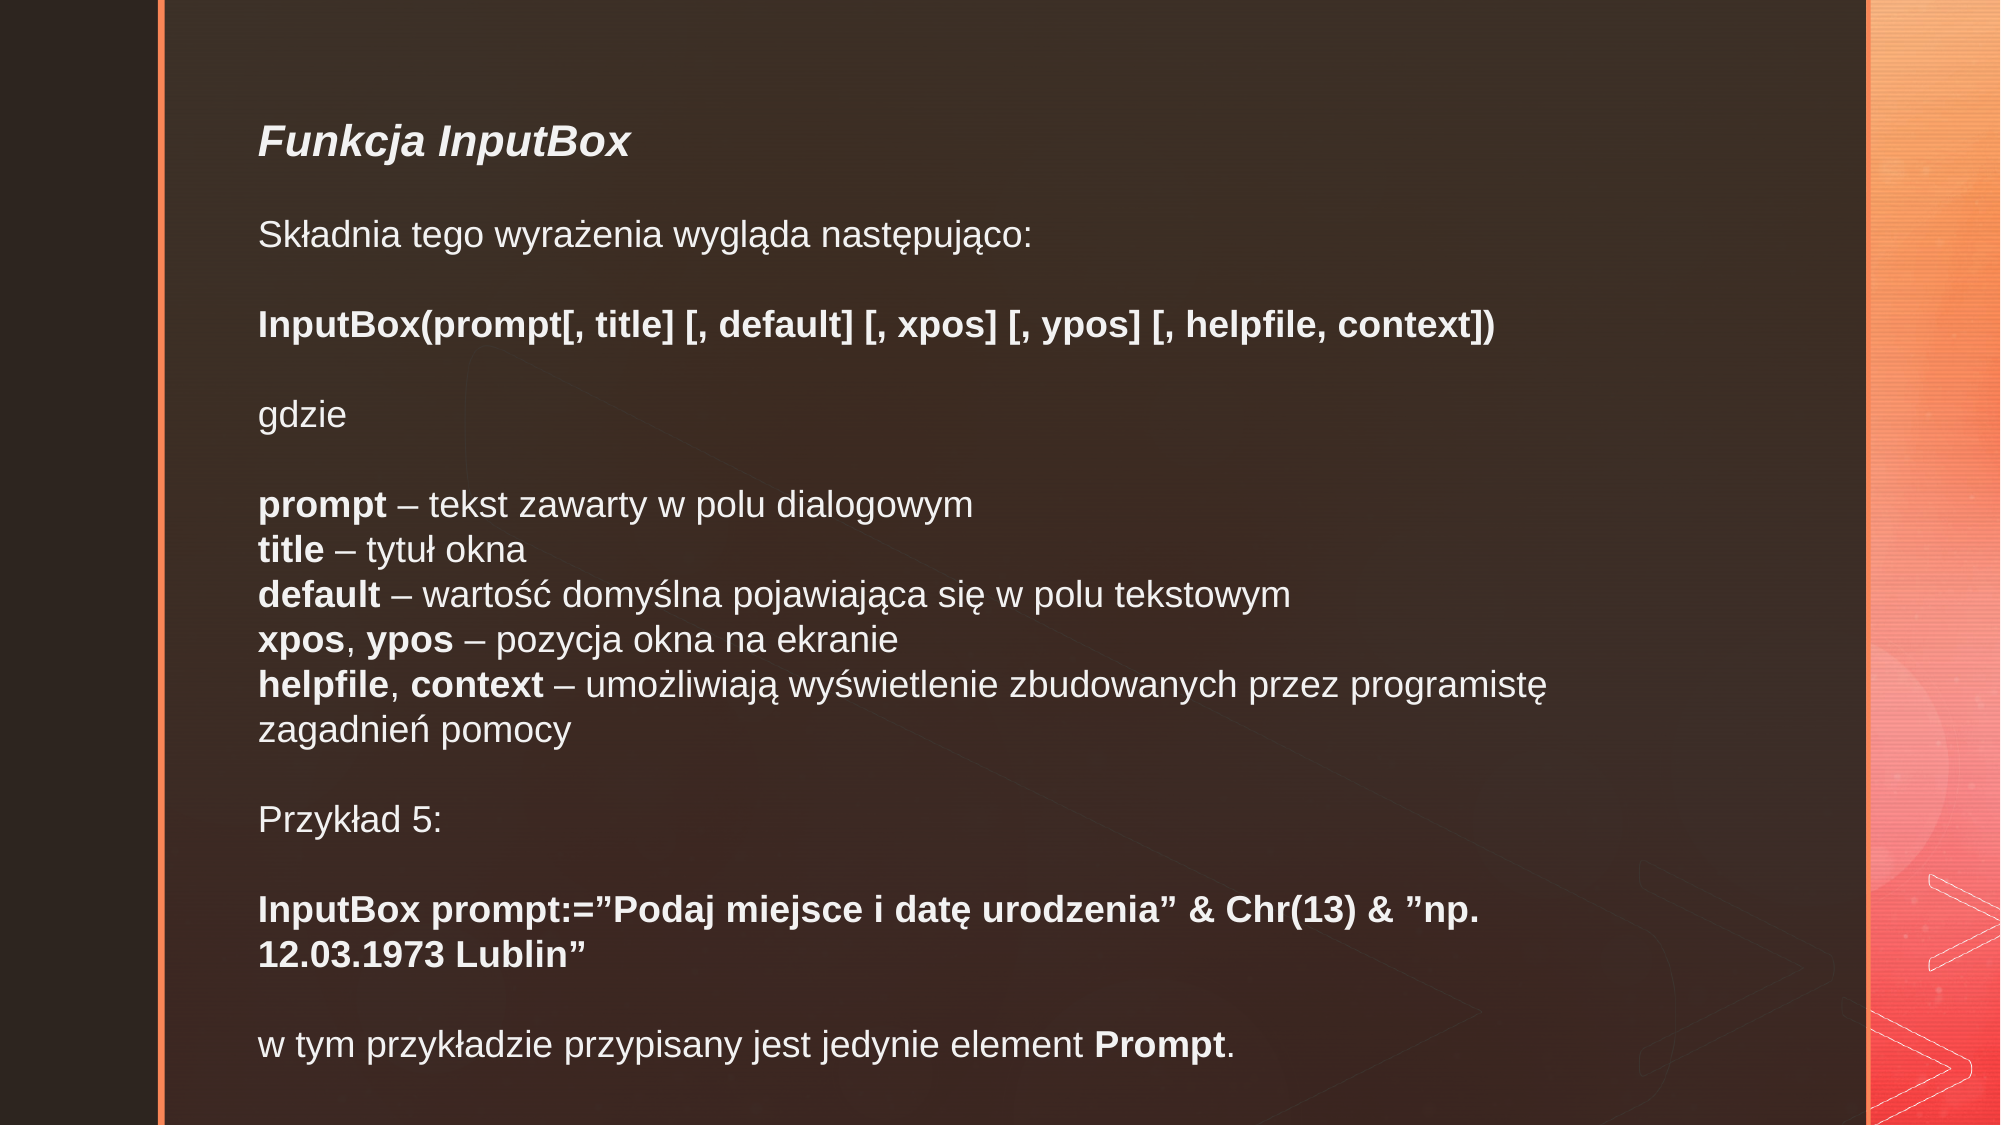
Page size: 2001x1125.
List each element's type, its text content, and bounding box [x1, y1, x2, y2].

text_box Funkcja InputBox Składnia tego wyrażenia wygląda następująco: InputBox(prompt[, title] [, default] [, xpos] [, ypos] [, helpfile, context]) gdzie prompt – tekst zawarty w polu dialogowym title – tytuł okna default – wartość domyślna pojawiająca się w polu tekstowym xpos, ypos – pozycja okna na ekranie helpfile, context – umożliwiają wyświetlenie zbudowanych przez programistę zagadnień pomocy Przykład 5: InputBox prompt:=”Podaj miejsce i datę urodzenia” & Chr(13) & ”np. 12.03.1973 Lublin” w tym przykładzie przypisany jest jedynie element Prompt. [243, 104, 1613, 1073]
picture [1871, 0, 2001, 1125]
